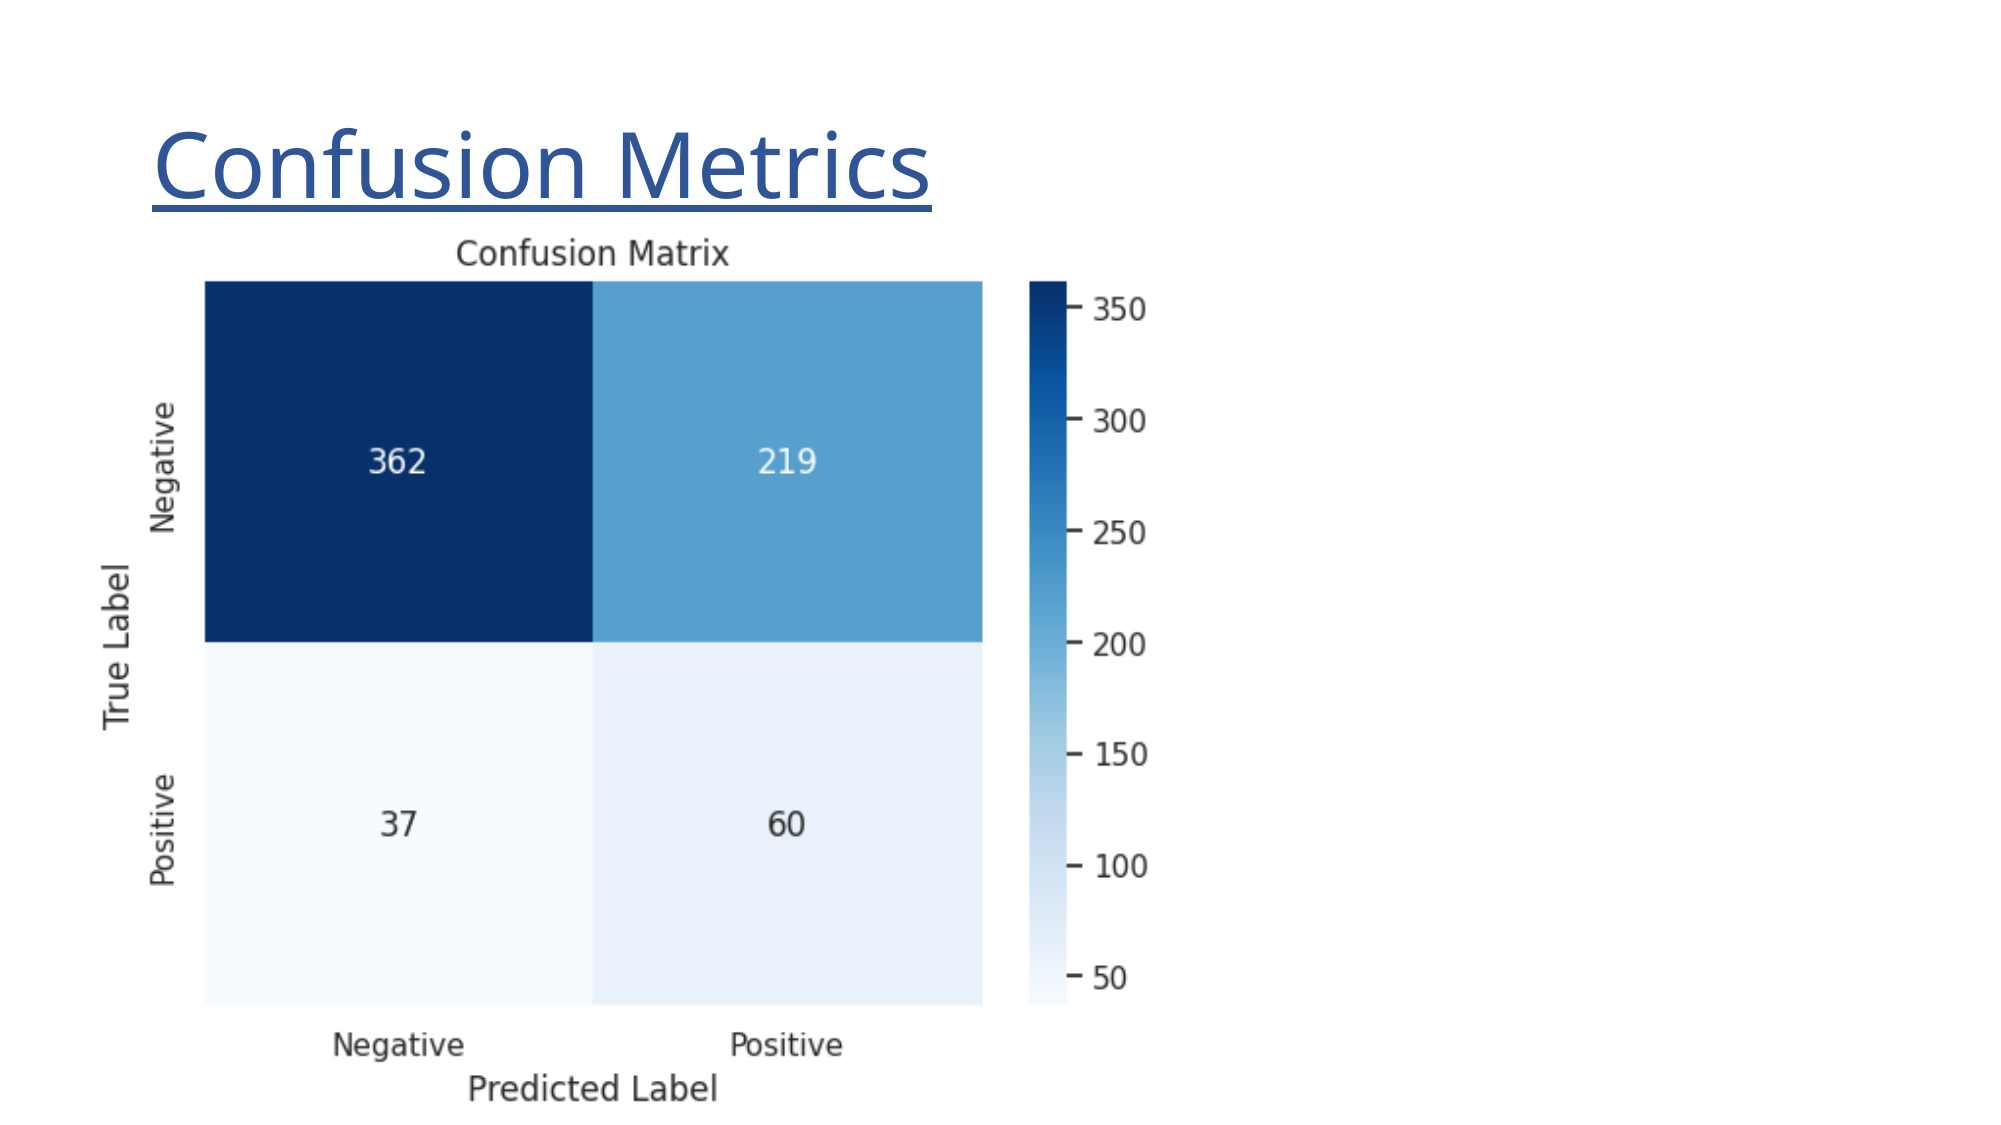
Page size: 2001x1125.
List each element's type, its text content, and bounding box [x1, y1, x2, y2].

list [84, 219, 1169, 1125]
title Confusion Metrics [137, 59, 1863, 278]
